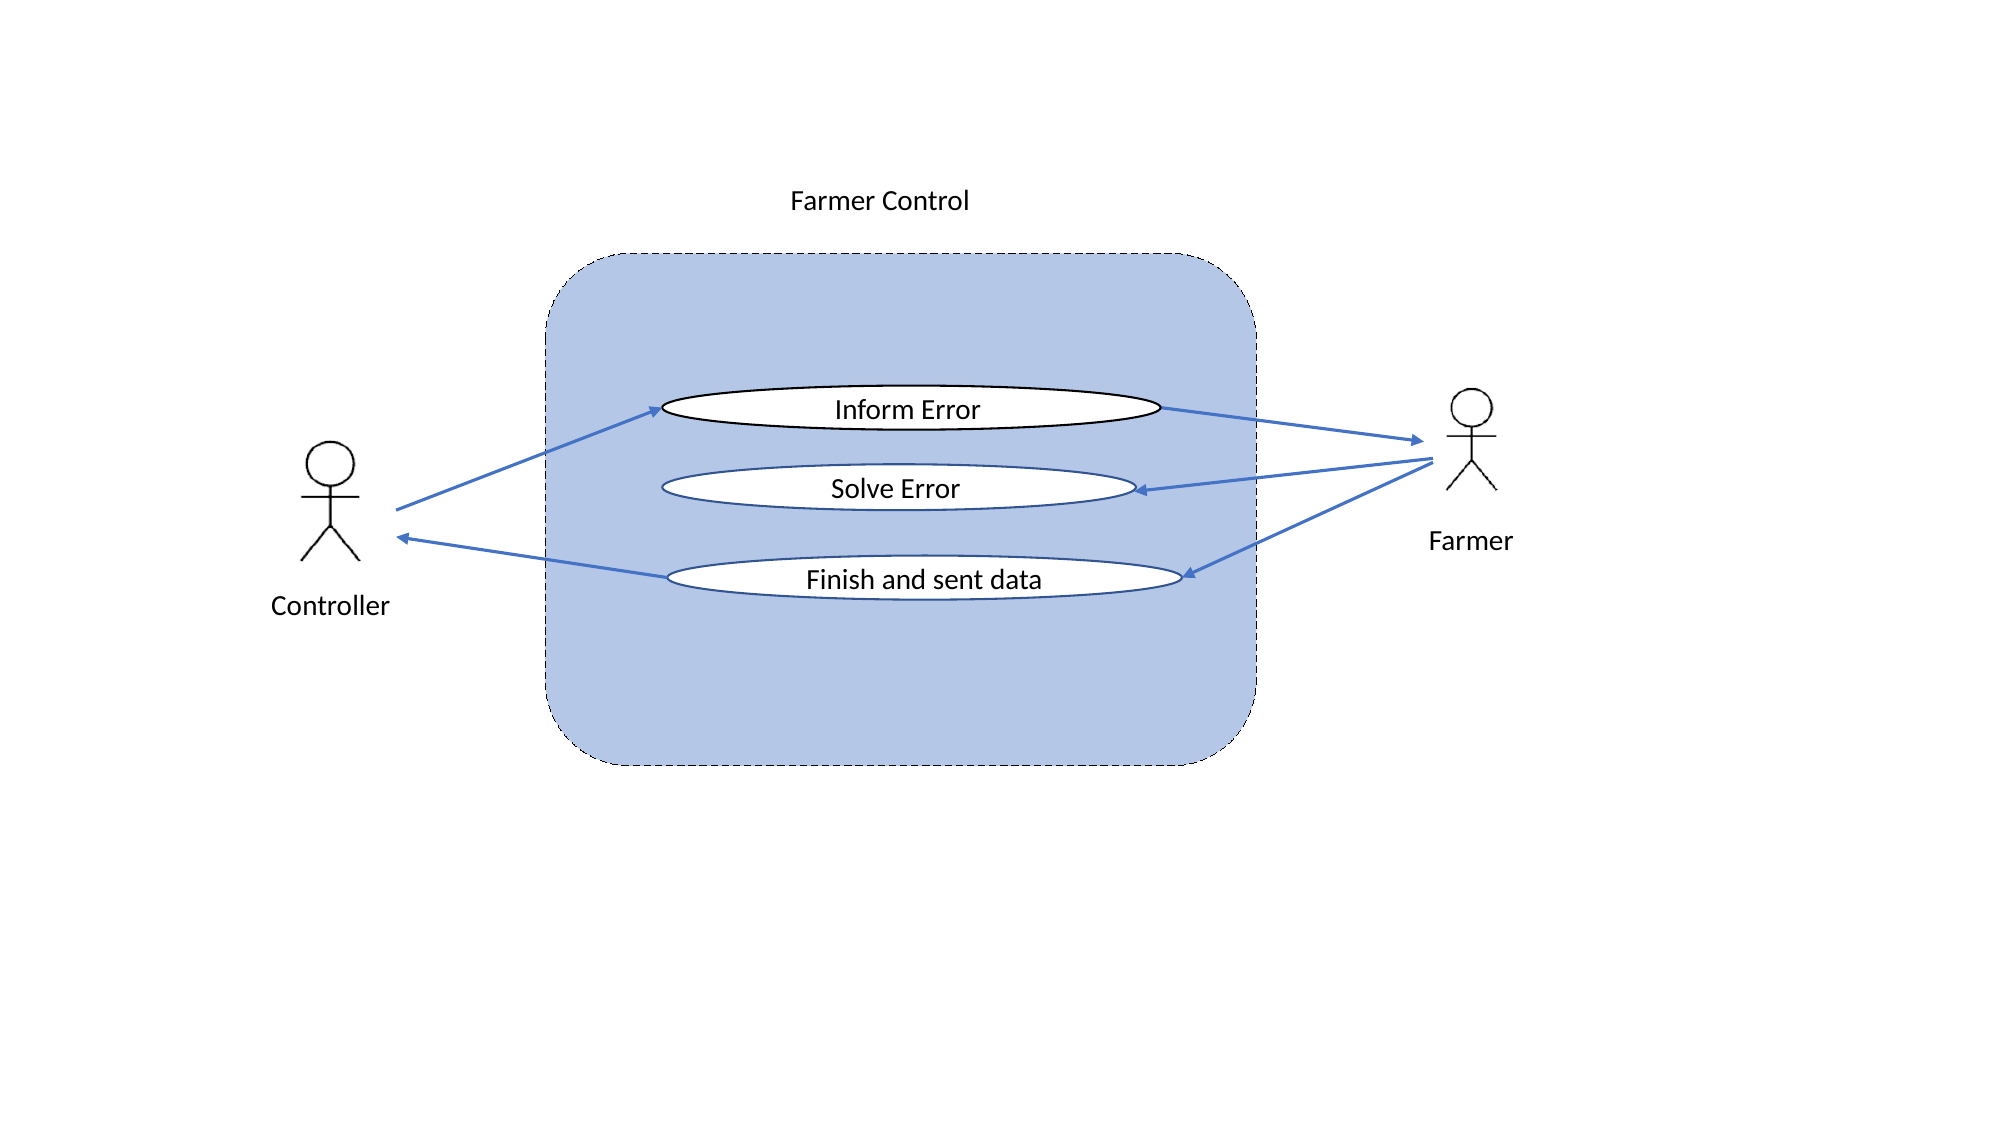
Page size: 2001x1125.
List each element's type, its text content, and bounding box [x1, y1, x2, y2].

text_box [1134, 458, 1423, 492]
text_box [396, 407, 663, 511]
text_box Inform Error [661, 384, 1162, 431]
text_box [663, 412, 1257, 483]
picture [1423, 379, 1526, 505]
text_box Farmer [1434, 514, 1596, 564]
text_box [1160, 407, 1423, 442]
text_box Controller [228, 579, 440, 629]
picture [274, 430, 394, 578]
text_box Farmer Control [696, 173, 1064, 224]
text_box Finish and sent data [667, 554, 1183, 601]
text_box [545, 492, 1181, 573]
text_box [396, 536, 668, 578]
text_box [545, 253, 1257, 407]
text_box Solve Error [663, 463, 1134, 512]
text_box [1181, 462, 1434, 578]
text_box [545, 578, 1257, 766]
